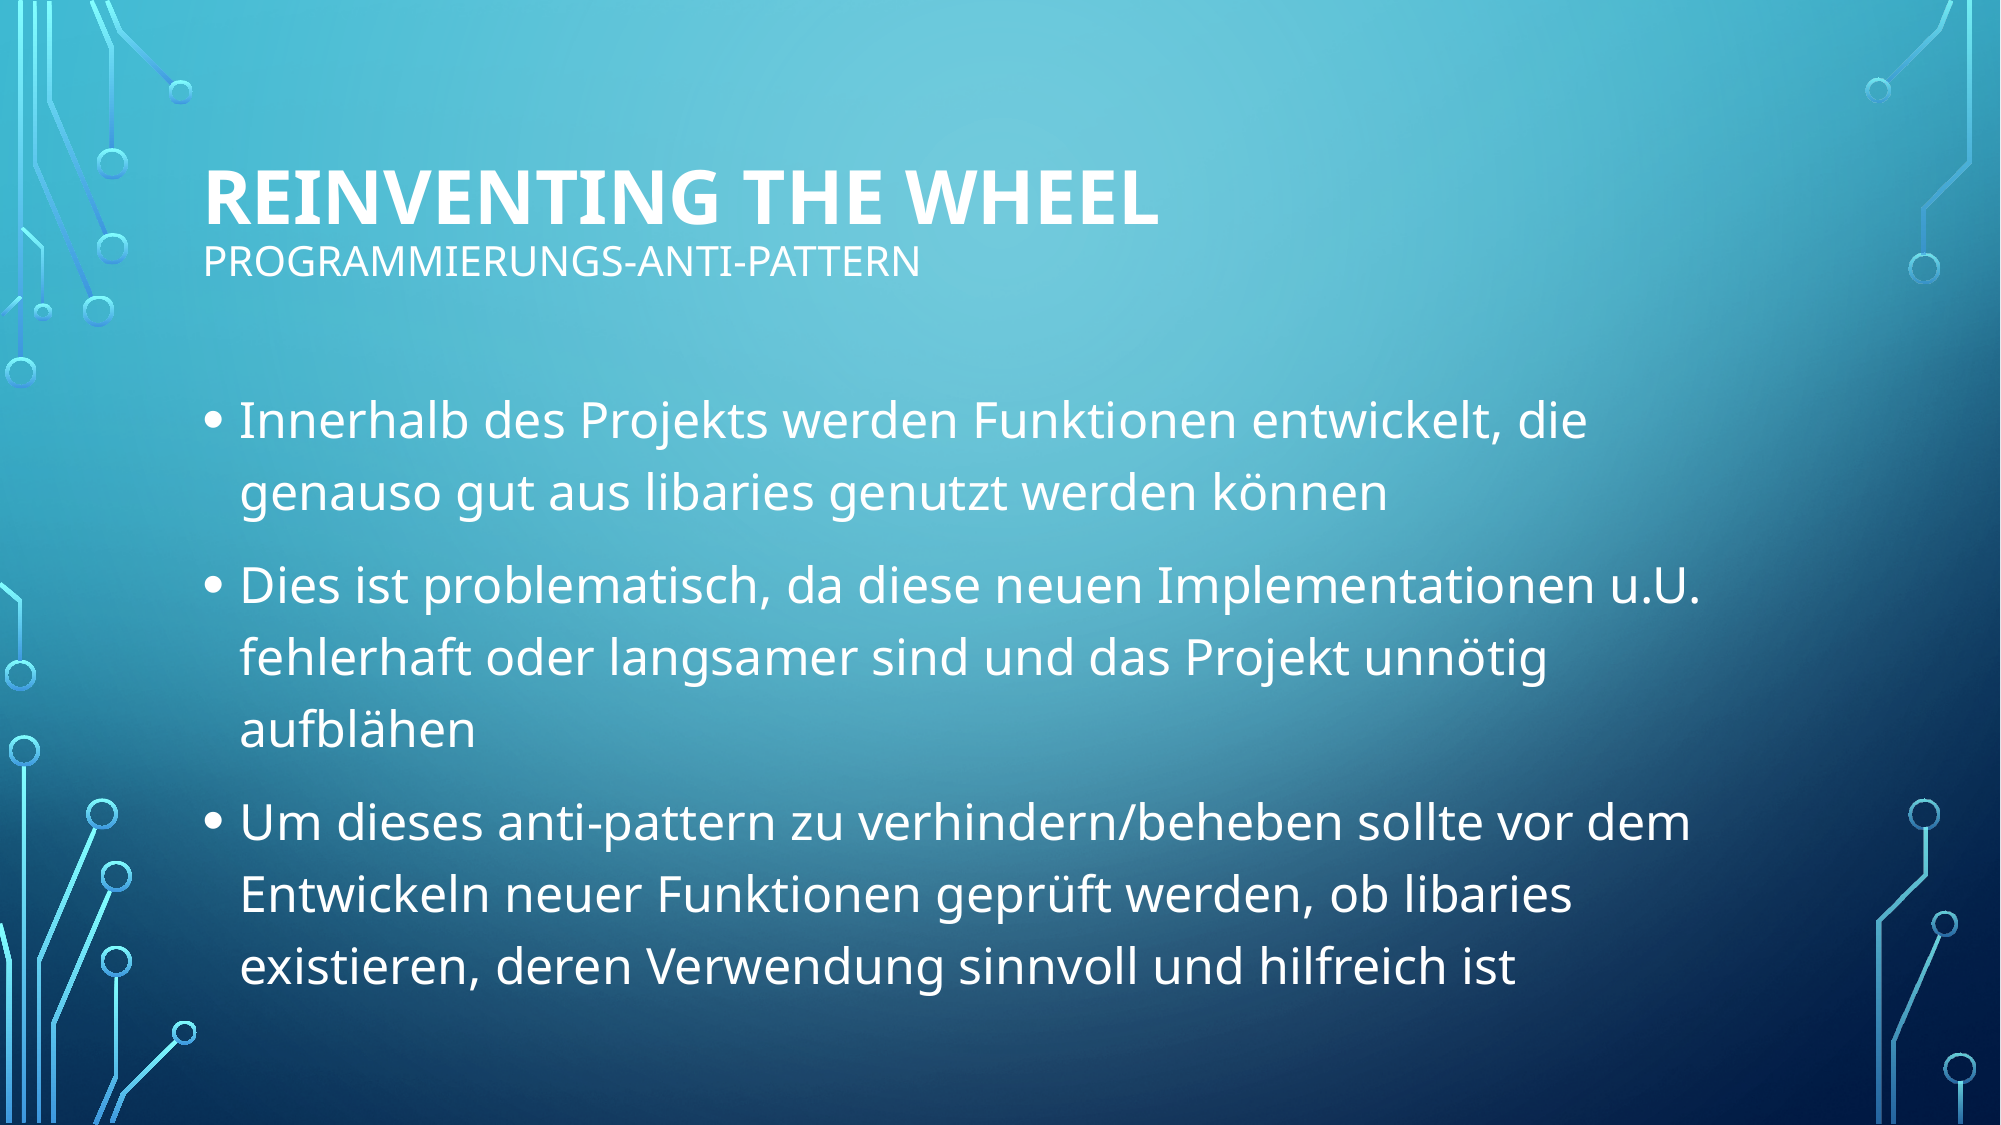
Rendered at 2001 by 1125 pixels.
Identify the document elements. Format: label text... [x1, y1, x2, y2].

title Reinventing the wheel Programmierungs-Anti-Pattern [187, 101, 1813, 344]
list Innerhalb des Projekts werden Funktionen entwickelt, die genauso gut aus libaries genutzt werden können Dies ist problematisch, da diese neuen Implementationen u.U. fehlerhaft oder langsamer sind und das Projekt unnötig aufblähen Um dieses anti-pattern zu verhindern/beheben sollte vor dem Entwickeln neuer Funktionen geprüft werden, ob libaries existieren, deren Verwendung sinnvoll und hilfreich ist [187, 369, 1813, 950]
